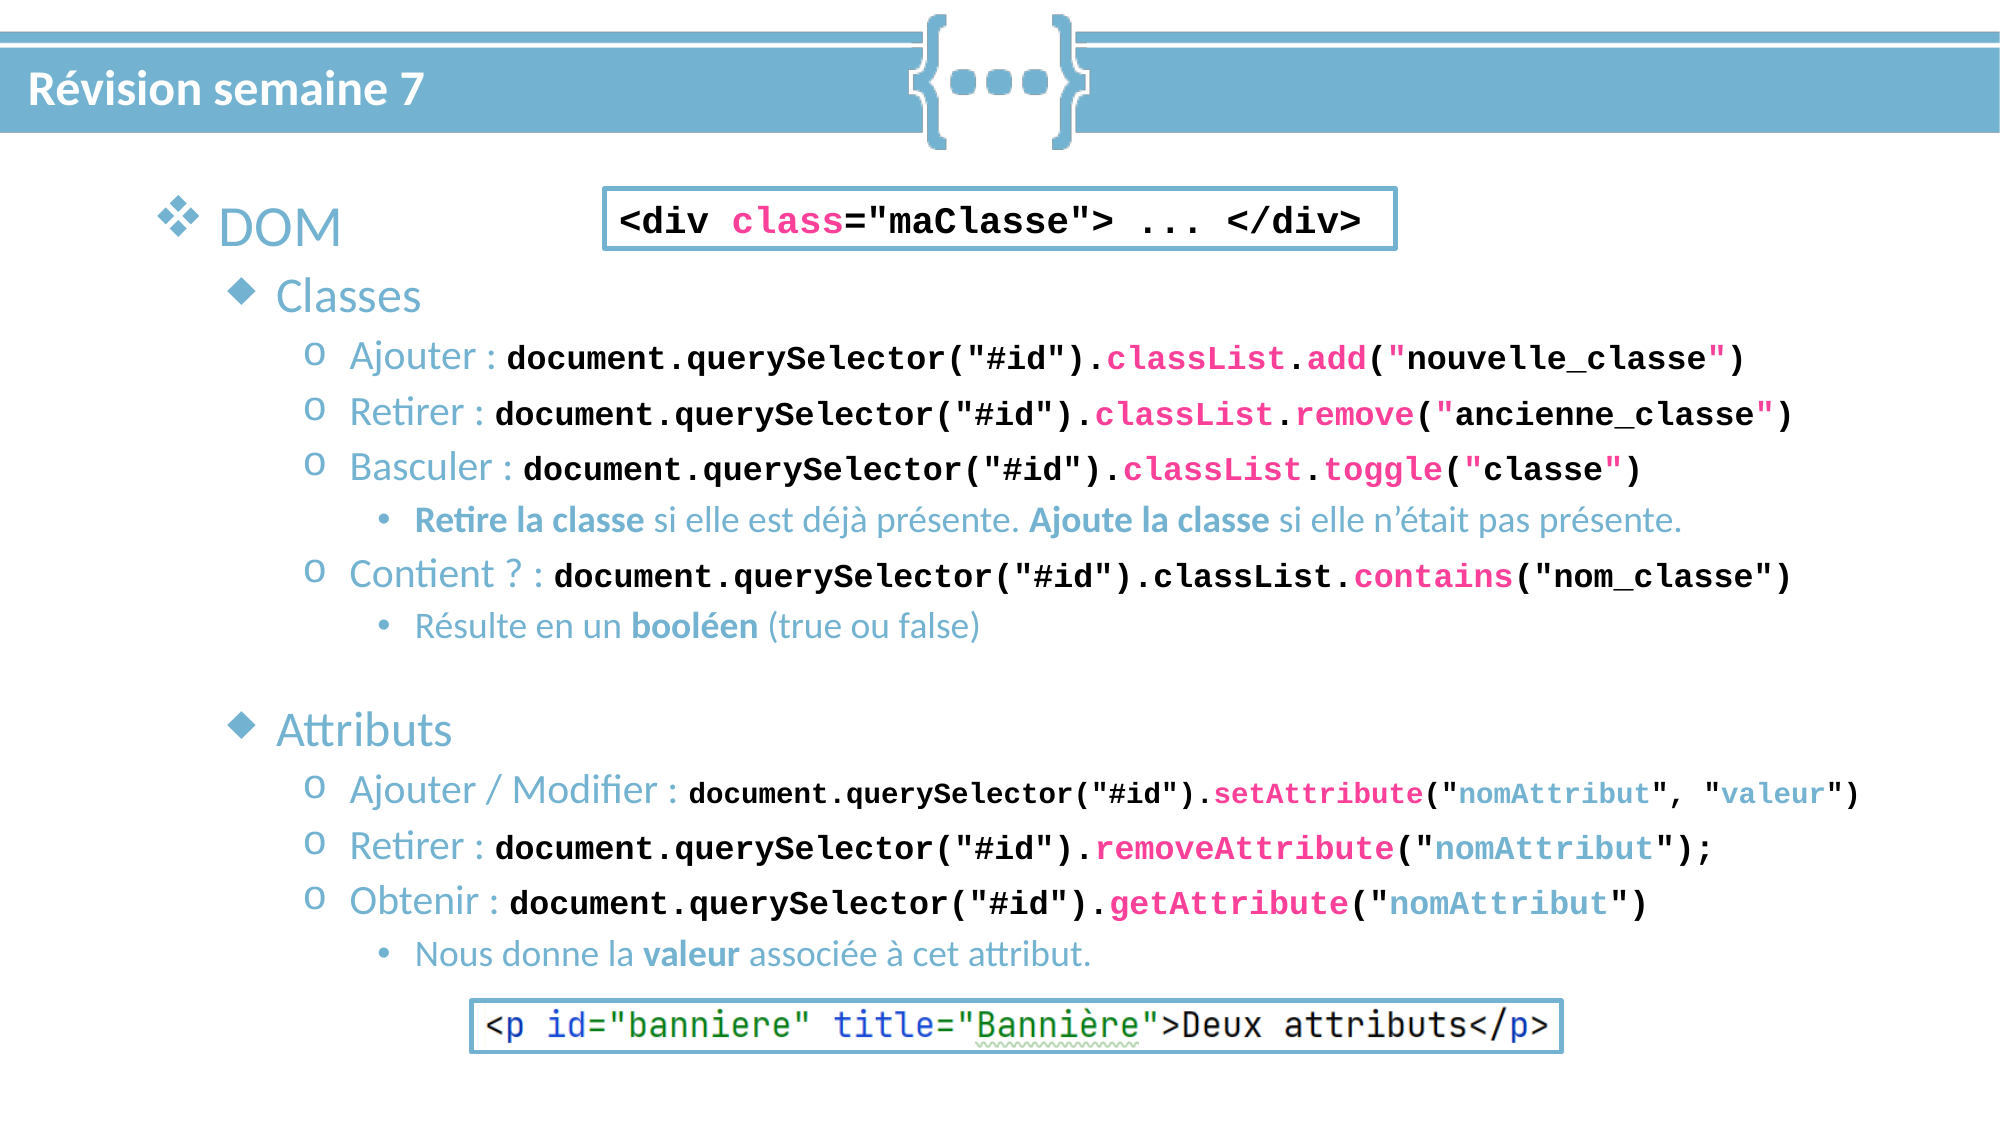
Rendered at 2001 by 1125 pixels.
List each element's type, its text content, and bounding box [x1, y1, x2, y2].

list DOM Classes Ajouter : document.querySelector("#id").classList.add("nouvelle_classe") Retirer : document.querySelector("#id").classList.remove("ancienne_classe") Basculer : document.querySelector("#id").classList.toggle("classe") Retire la classe si elle est déjà présente. Ajoute la classe si elle n’était pas présente. Contient ? : document.querySelector("#id").classList.contains("nom_classe") Résulte en un booléen (true ou false) Attributs Ajouter / Modifier : document.querySelector("#id").setAttribute("nomAttribut", "valeur") Retirer : document.querySelector("#id").removeAttribute("nomAttribut"); Obtenir : document.querySelector("#id").getAttribute("nomAttribut") Nous donne la valeur associée à cet attribut. [137, 188, 1895, 1014]
title Révision semaine 7 [12, 58, 913, 120]
text_box <div class="maClasse"> ... </div> [604, 188, 1396, 249]
picture [473, 1002, 1559, 1050]
picture [0, 4, 2000, 161]
